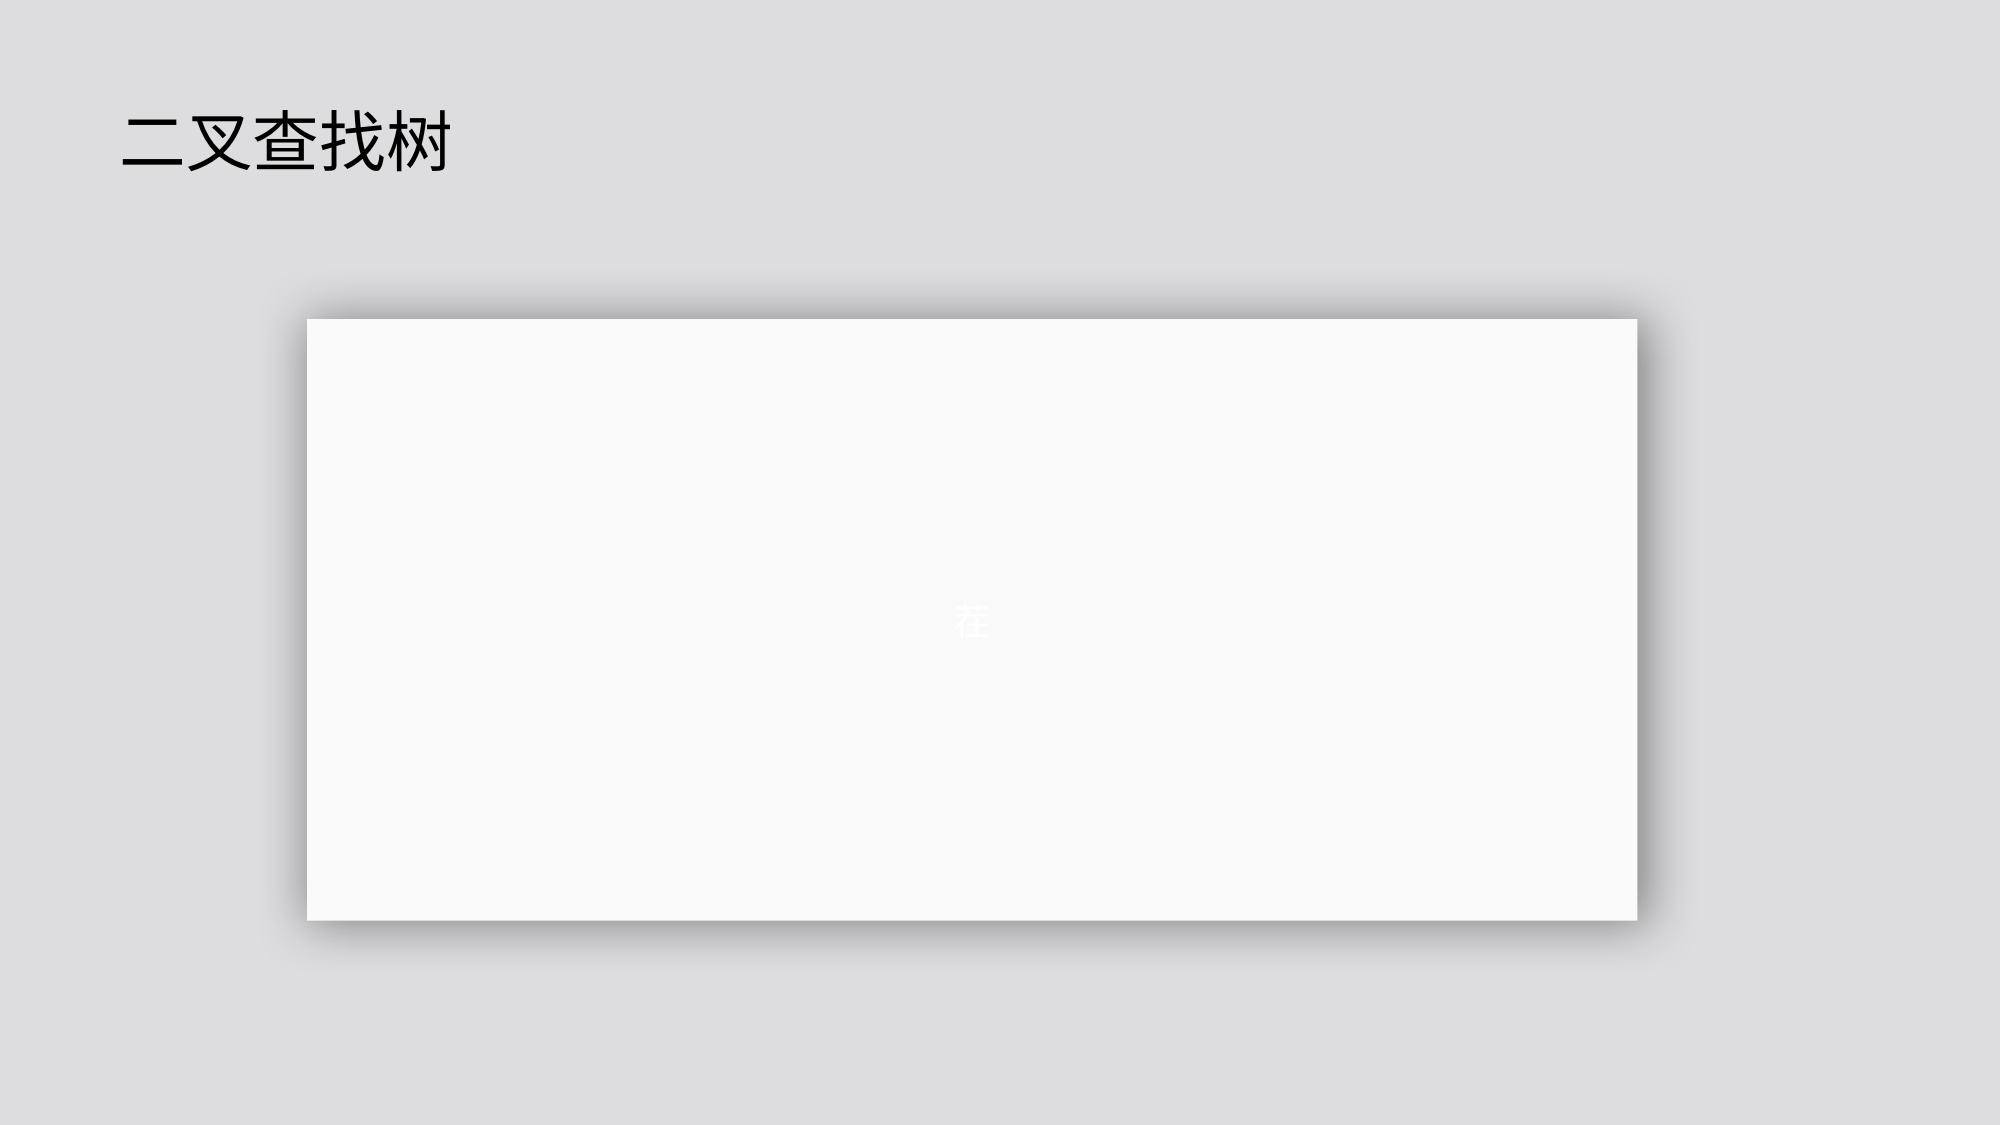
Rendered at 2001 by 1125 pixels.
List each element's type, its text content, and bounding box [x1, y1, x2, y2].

text_box 二叉查找树 [104, 92, 531, 188]
text_box 茬 [306, 318, 1638, 922]
